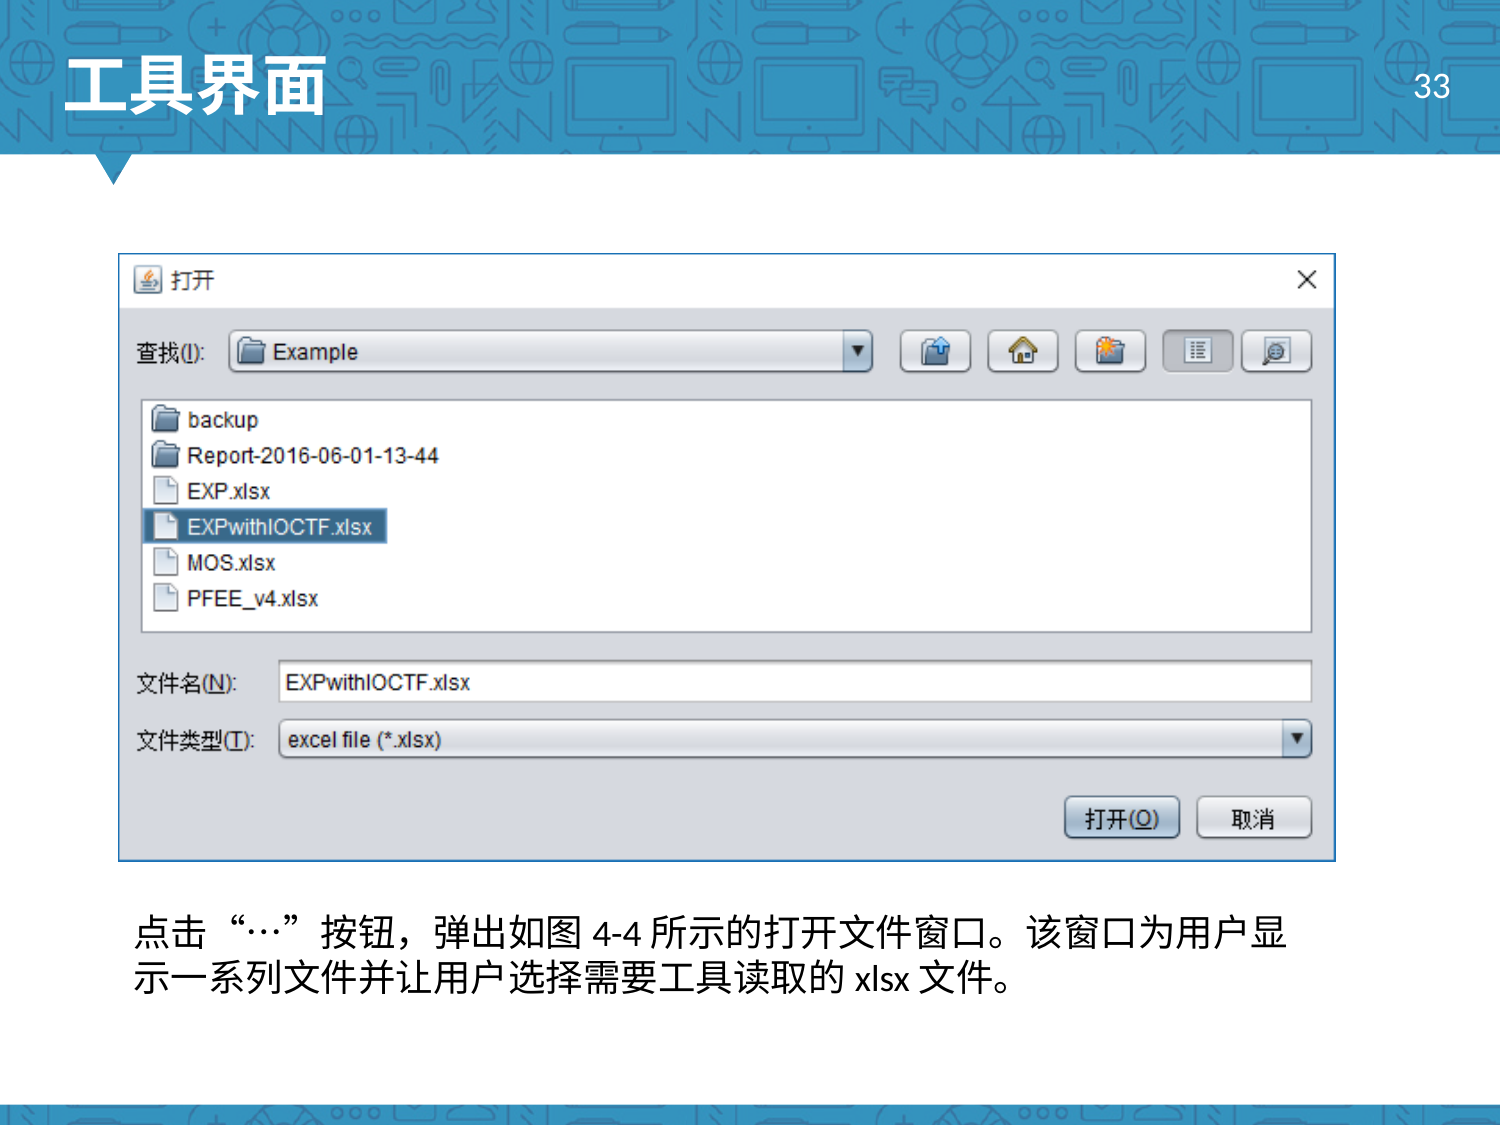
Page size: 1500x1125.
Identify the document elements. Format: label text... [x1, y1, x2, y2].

slide_number 33 [1330, 46, 1466, 121]
picture [118, 253, 1336, 863]
list 工具界面 [47, 35, 1212, 234]
text_box 点击“…”按钮，弹出如图4-4所示的打开文件窗口。该窗口为用户显示一系列文件并让用户选择需要工具读取的xlsx文件。 [118, 901, 1309, 1007]
